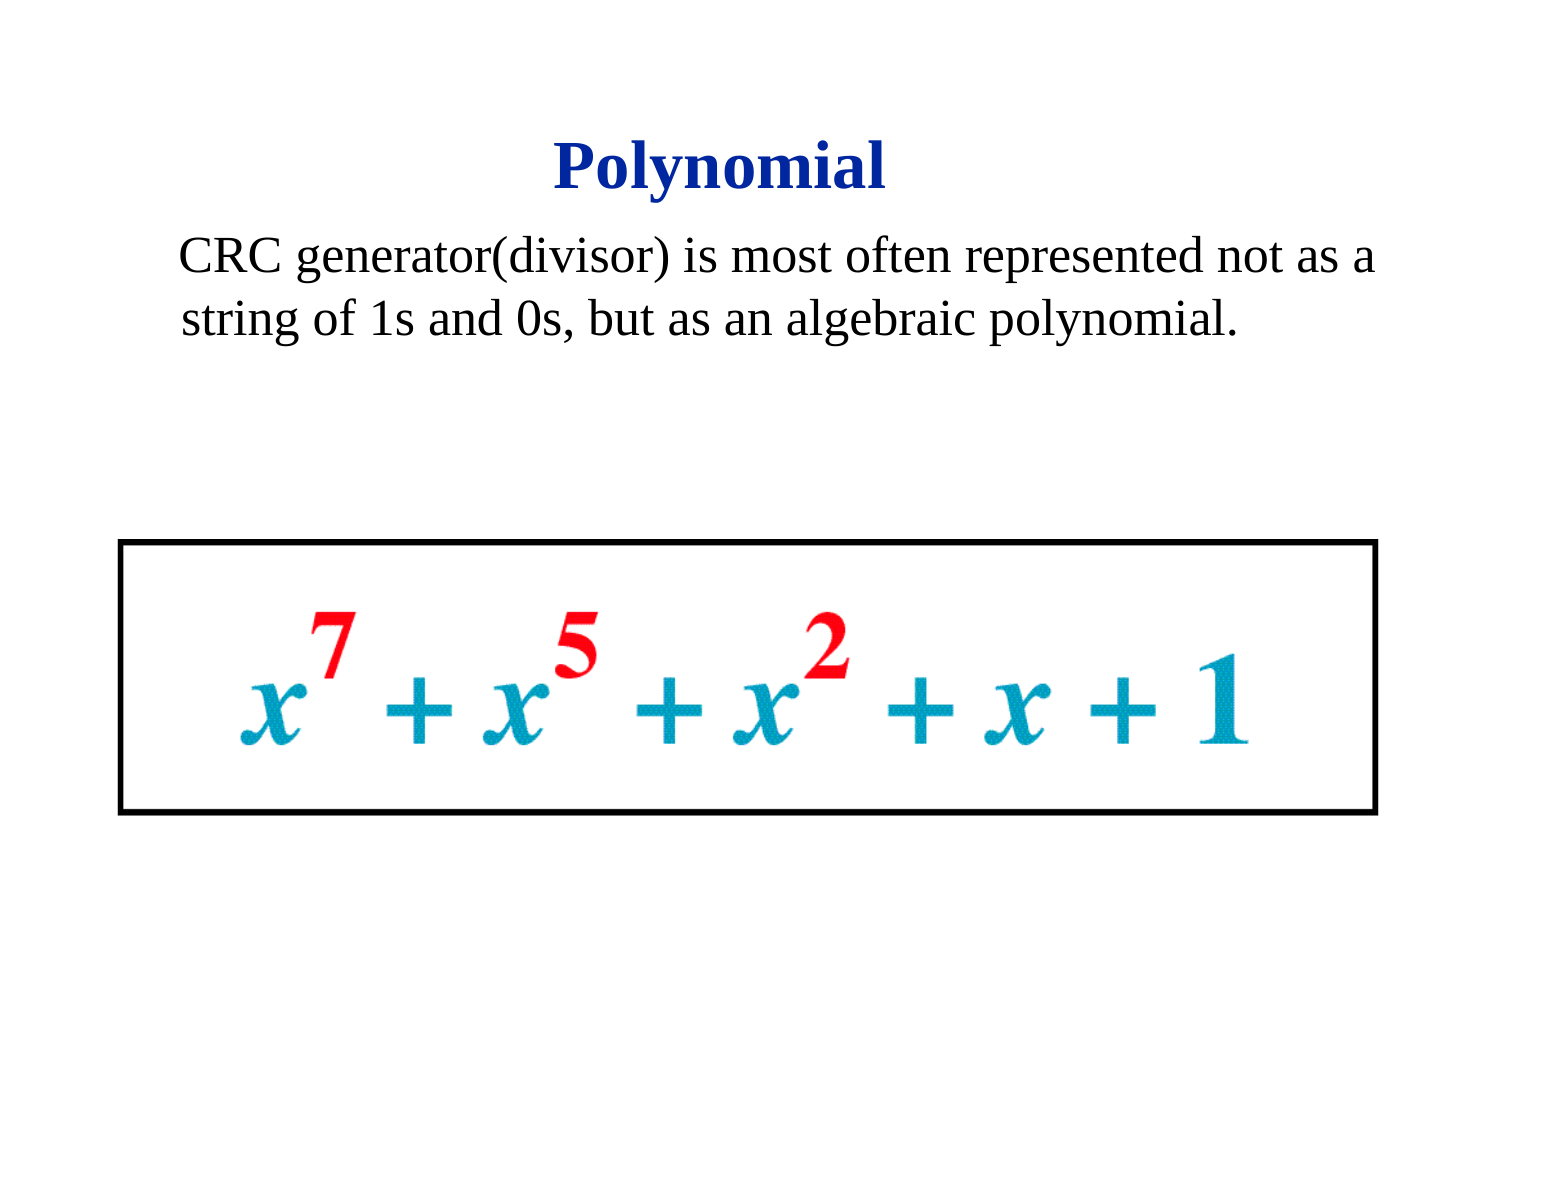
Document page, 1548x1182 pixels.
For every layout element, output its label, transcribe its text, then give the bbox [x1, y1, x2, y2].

picture [117, 539, 1379, 817]
text_box Polynomial [538, 112, 903, 210]
text_box CRC generator(divisor) is most often represented not as a string of 1s and 0s, but as an algebraic polynomial. [88, 213, 1424, 354]
